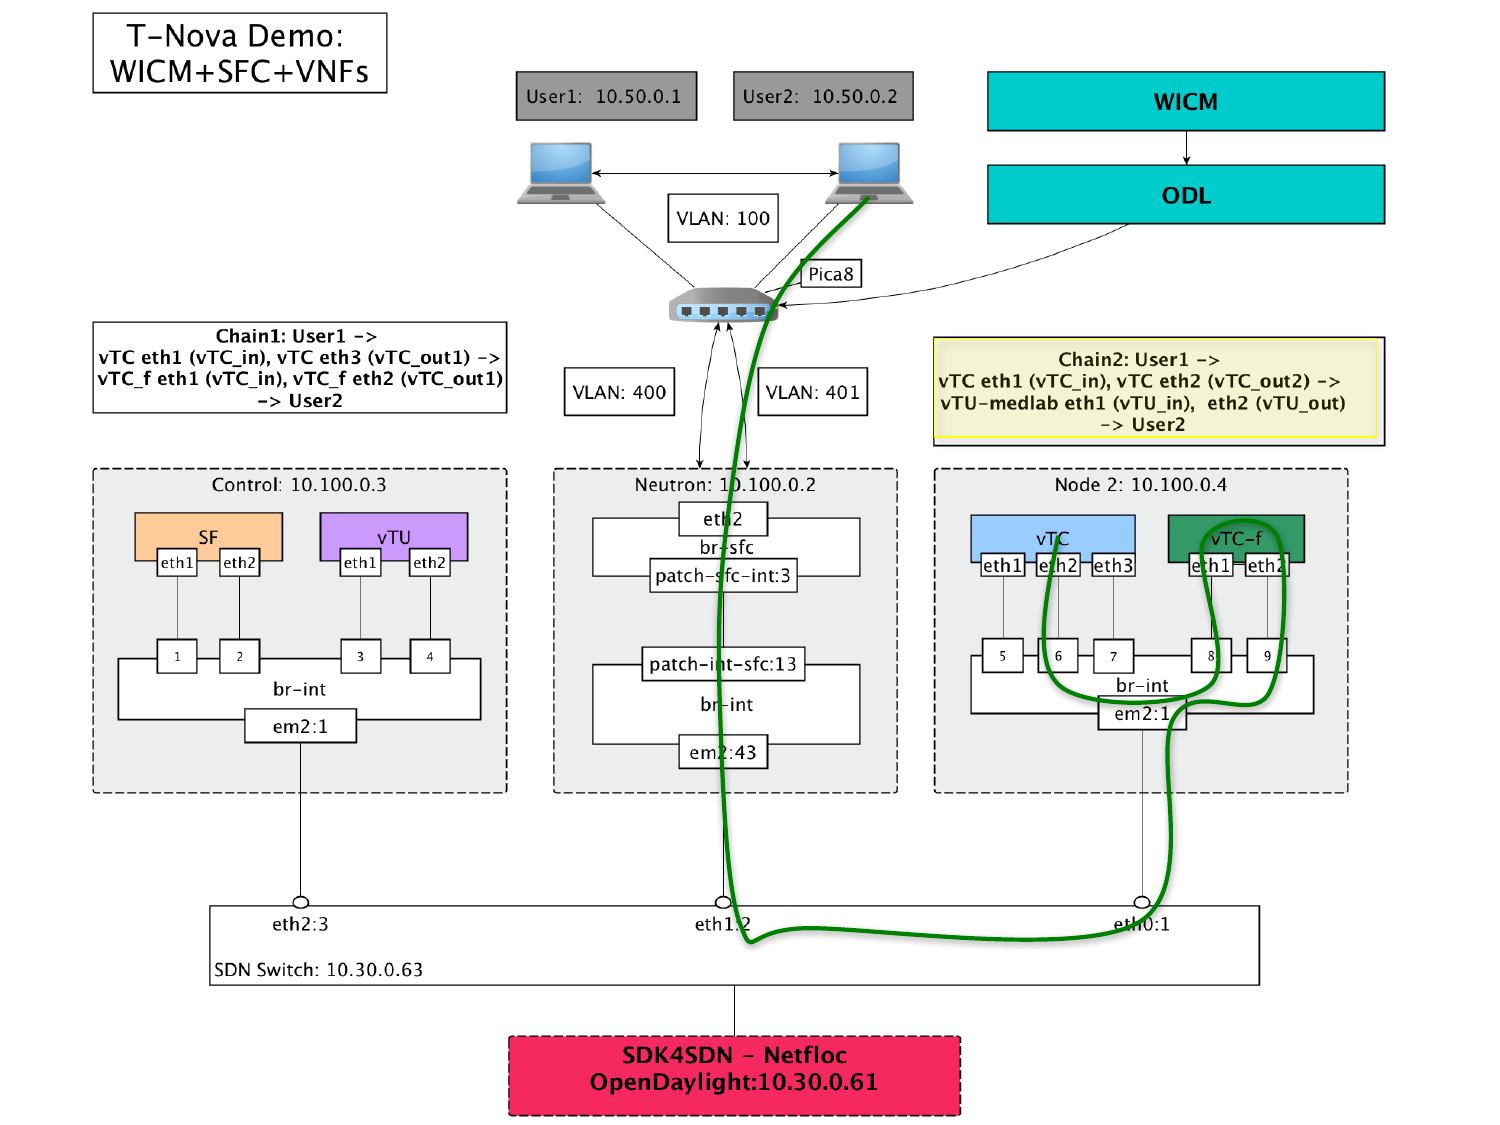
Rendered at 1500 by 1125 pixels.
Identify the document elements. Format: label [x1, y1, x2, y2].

picture [81, 1, 1397, 1125]
